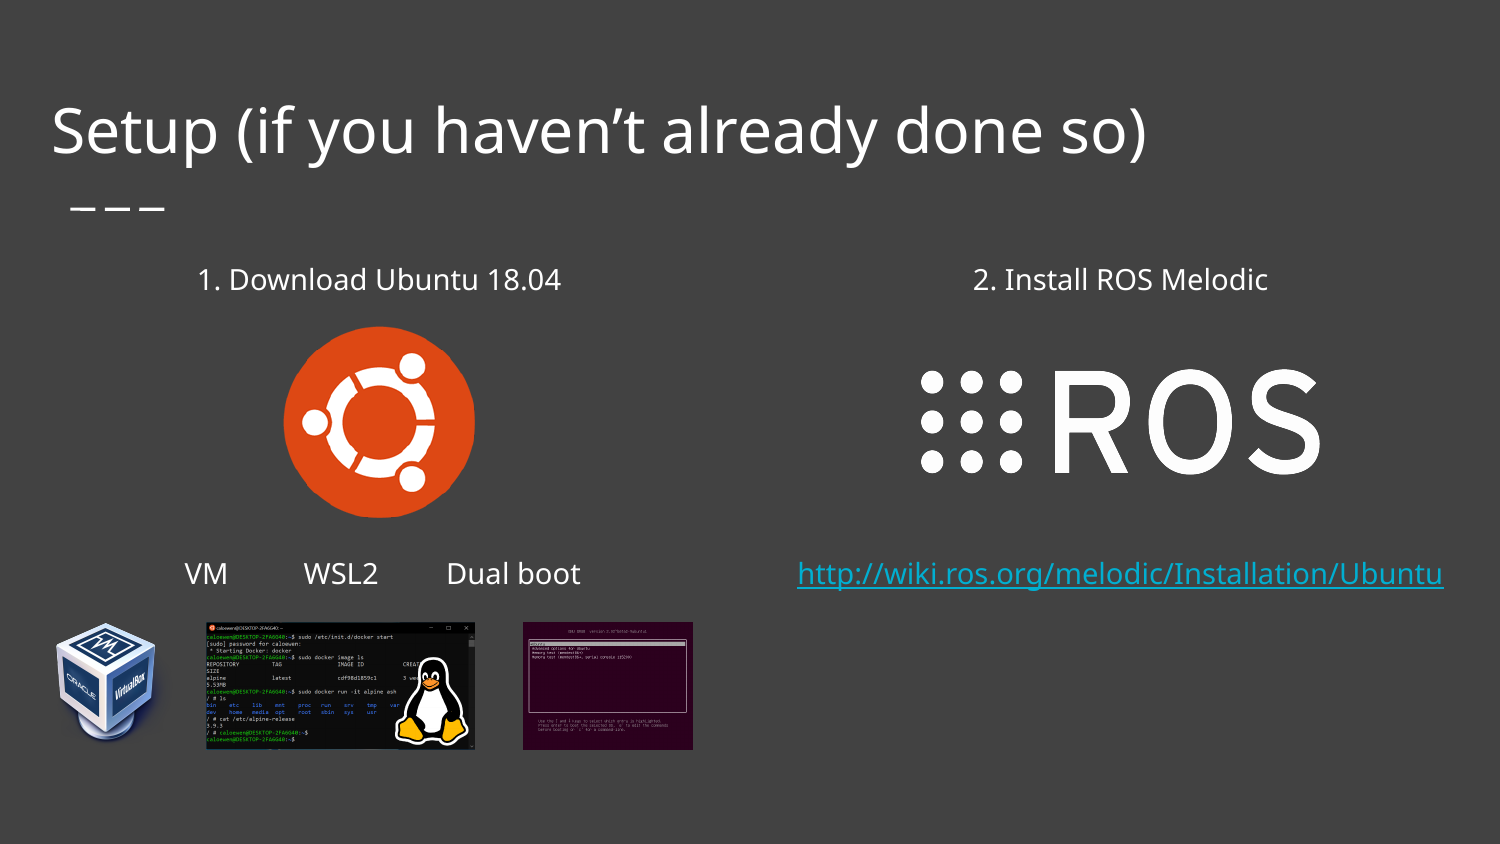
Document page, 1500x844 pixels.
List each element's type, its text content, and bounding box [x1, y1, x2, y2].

picture [50, 621, 179, 750]
title Setup (if you haven’t already done so) [51, 61, 1449, 182]
picture [205, 621, 475, 750]
picture [522, 621, 694, 750]
picture [283, 326, 475, 518]
list 2. Install ROS Melodic http://wiki.ros.org/melodic/Installation/Ubuntu [792, 240, 1449, 750]
list 1. Download Ubuntu 18.04 VM WSL2 Dual boot [51, 240, 708, 750]
picture [920, 368, 1321, 476]
